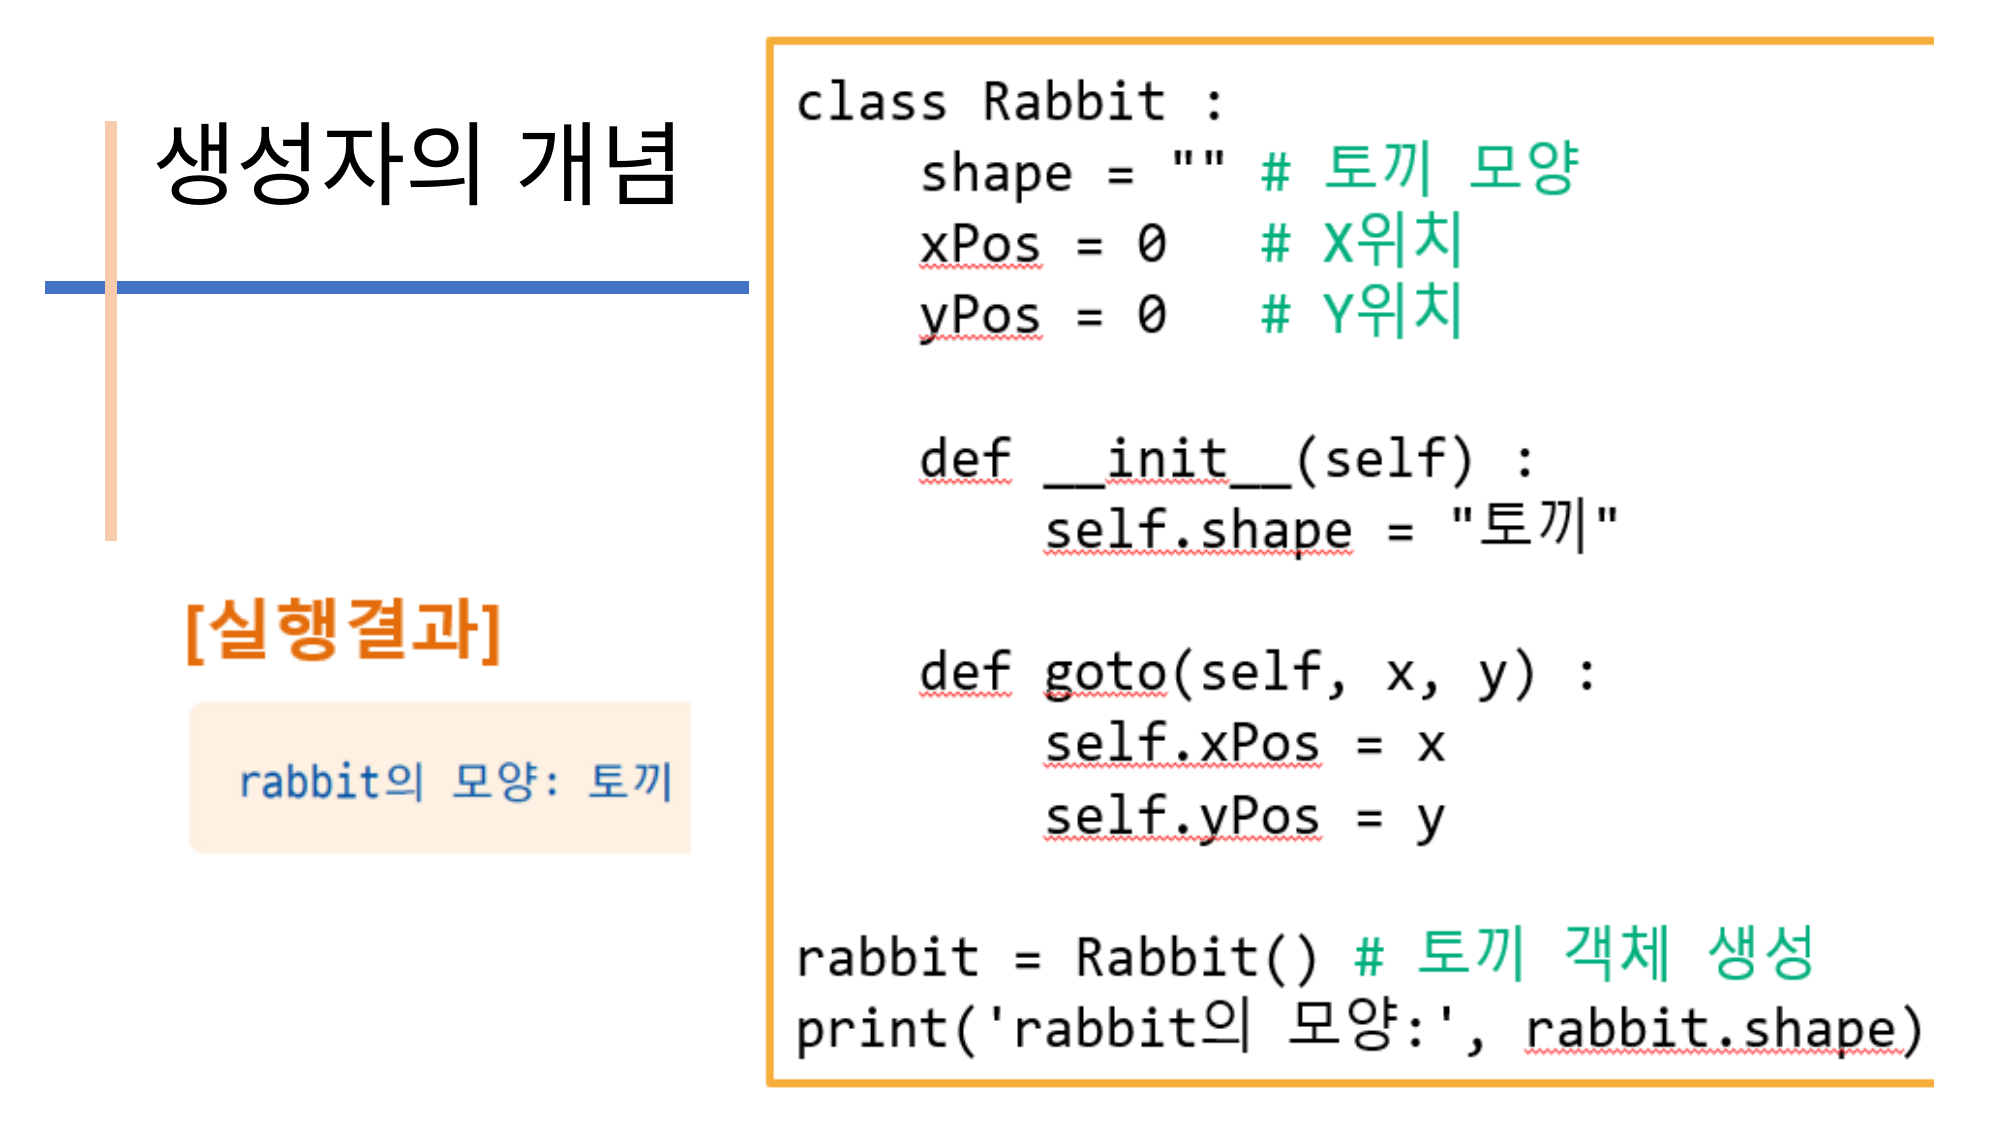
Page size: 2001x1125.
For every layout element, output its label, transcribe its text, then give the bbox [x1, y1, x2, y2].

picture [170, 575, 691, 863]
title 생성자의 개념 [137, 59, 749, 278]
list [749, 21, 1934, 1098]
